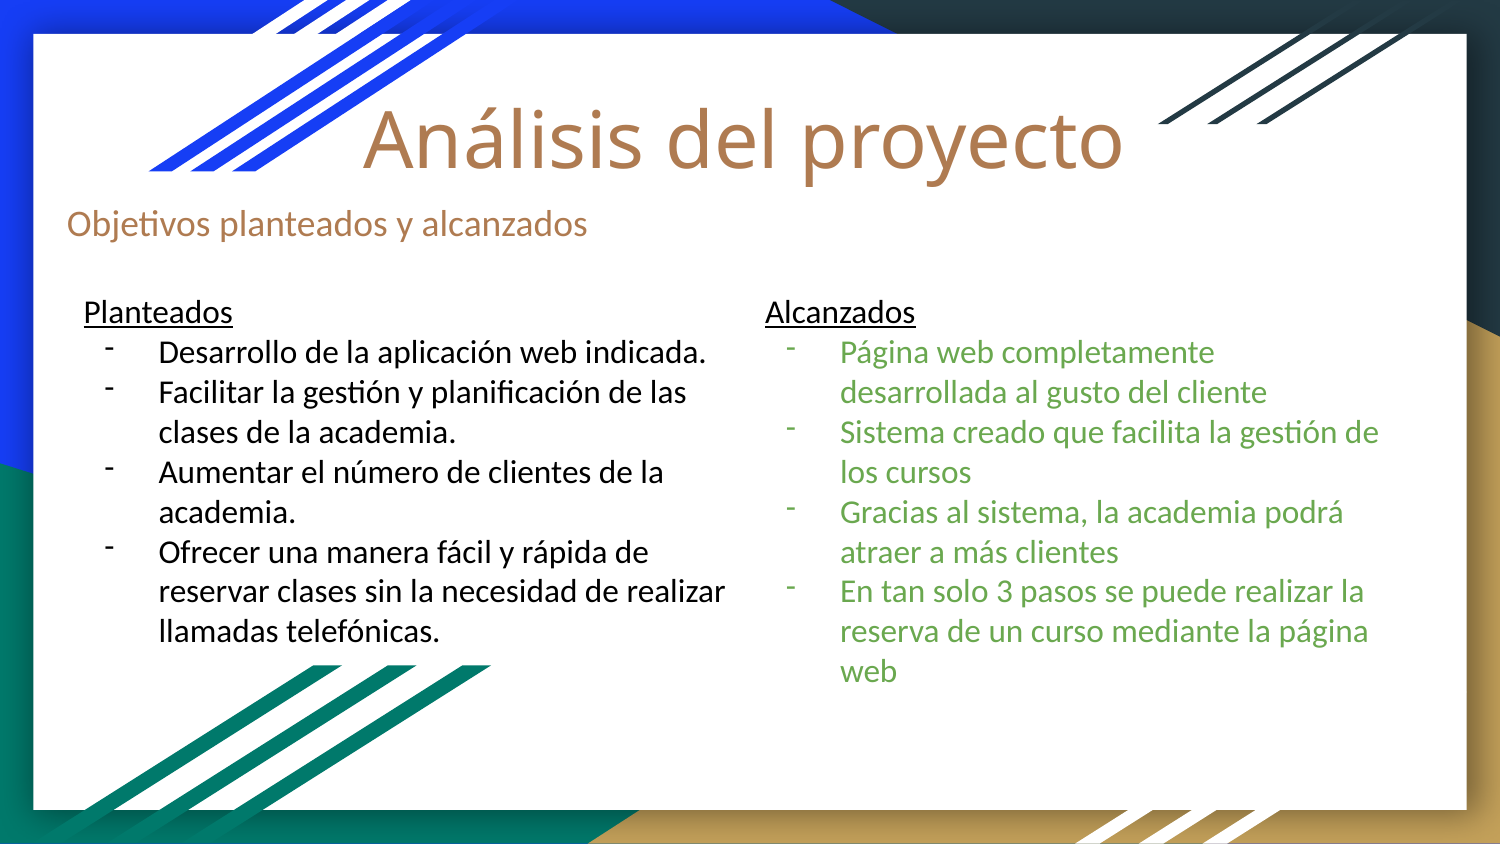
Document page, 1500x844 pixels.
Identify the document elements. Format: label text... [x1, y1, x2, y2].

text_box Alcanzados Página web completamente desarrollada al gusto del cliente Sistema creado que facilita la gestión de los cursos Gracias al sistema, la academia podrá atraer a más clientes En tan solo 3 pasos se puede realizar la reserva de un curso mediante la página web [750, 275, 1405, 723]
text_box Planteados Desarrollo de la aplicación web indicada. Facilitar la gestión y planificación de las clases de la academia. Aumentar el número de clientes de la academia. Ofrecer una manera fácil y rápida de reservar clases sin la necesidad de realizar llamadas telefónicas. [68, 275, 750, 665]
text_box Objetivos planteados y alcanzados [51, 184, 698, 395]
title Análisis del proyecto [304, 18, 1185, 256]
